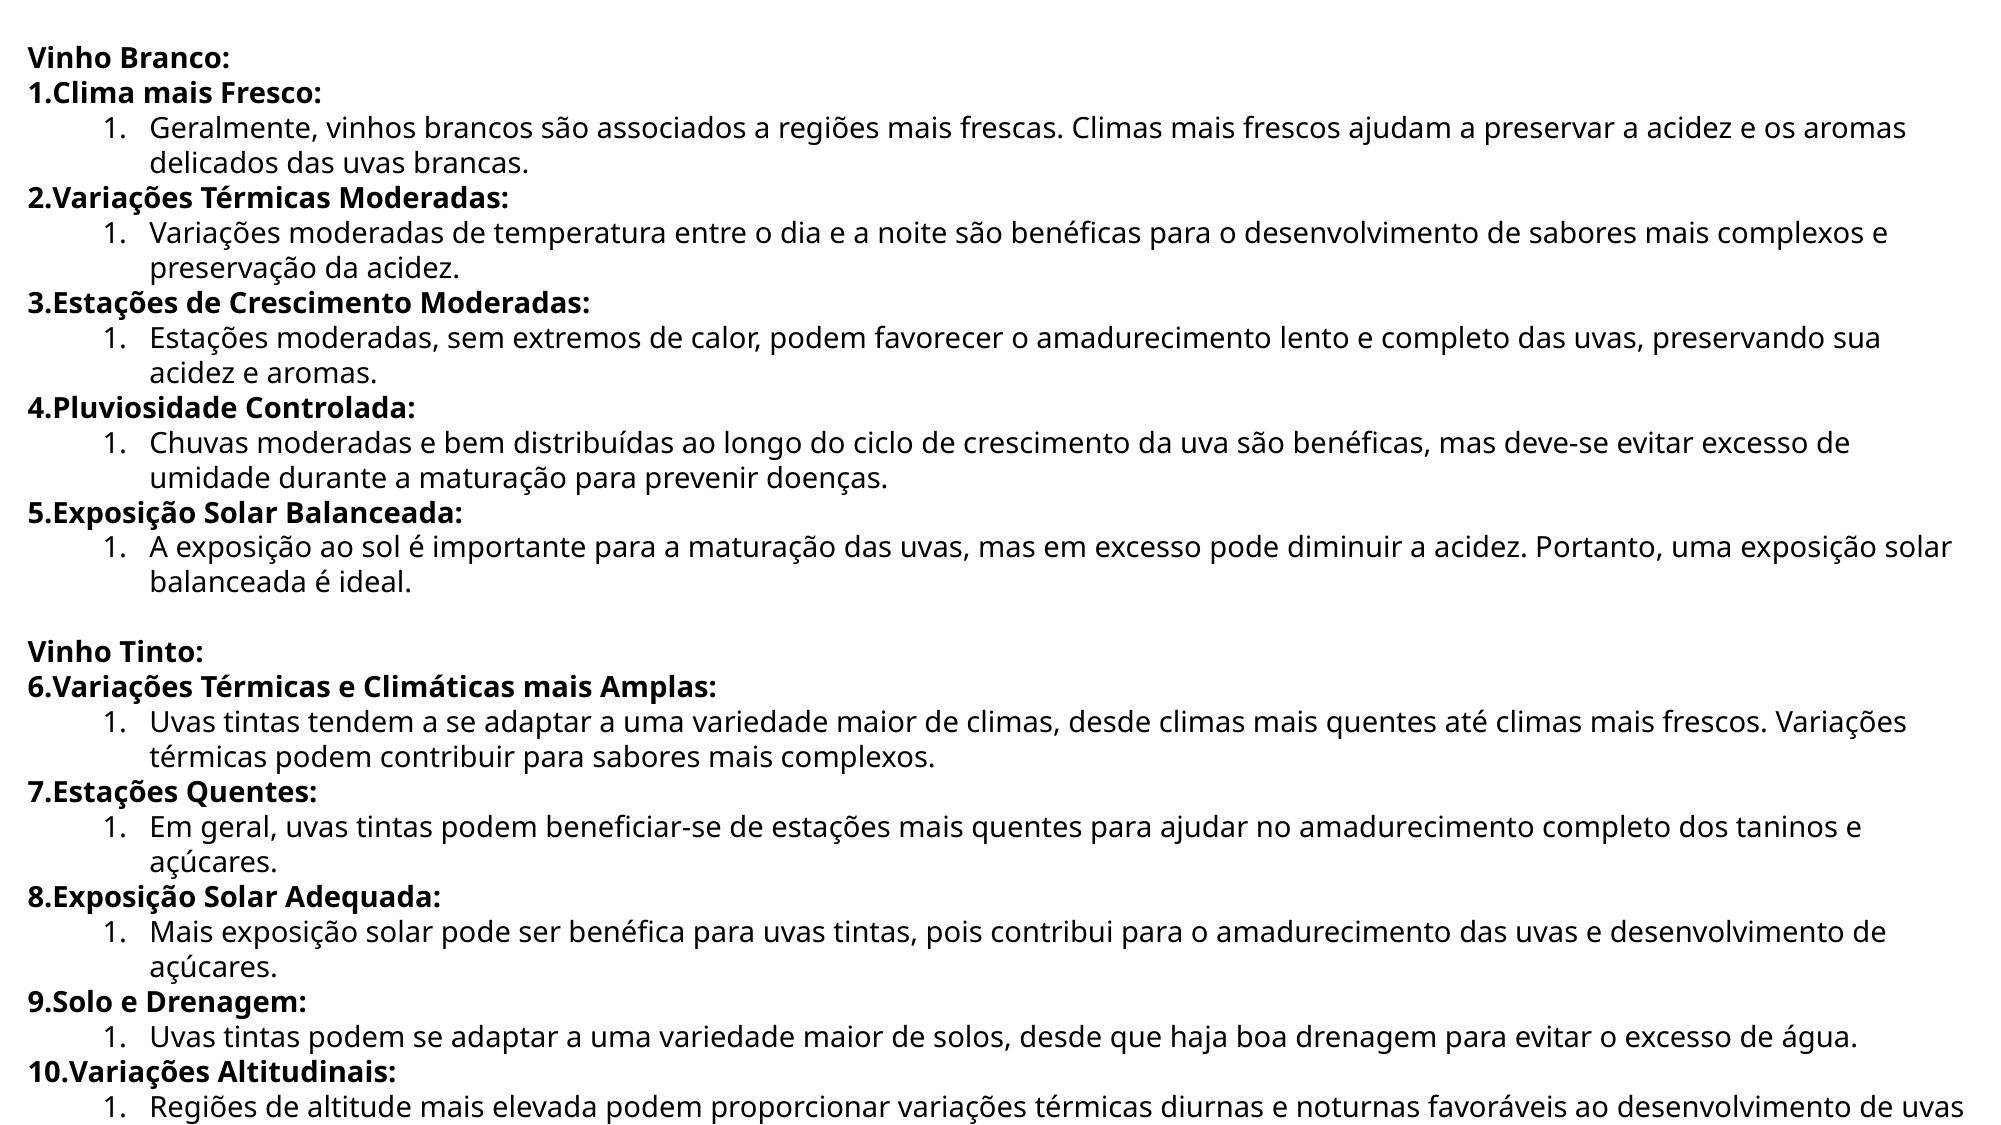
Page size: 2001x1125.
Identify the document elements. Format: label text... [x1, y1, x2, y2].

text_box Vinho Branco: Clima mais Fresco: Geralmente, vinhos brancos são associados a regiões mais frescas. Climas mais frescos ajudam a preservar a acidez e os aromas delicados das uvas brancas. Variações Térmicas Moderadas: Variações moderadas de temperatura entre o dia e a noite são benéficas para o desenvolvimento de sabores mais complexos e preservação da acidez. Estações de Crescimento Moderadas: Estações moderadas, sem extremos de calor, podem favorecer o amadurecimento lento e completo das uvas, preservando sua acidez e aromas. Pluviosidade Controlada: Chuvas moderadas e bem distribuídas ao longo do ciclo de crescimento da uva são benéficas, mas deve-se evitar excesso de umidade durante a maturação para prevenir doenças. Exposição Solar Balanceada: A exposição ao sol é importante para a maturação das uvas, mas em excesso pode diminuir a acidez. Portanto, uma exposição solar balanceada é ideal. Vinho Tinto: Variações Térmicas e Climáticas mais Amplas: Uvas tintas tendem a se adaptar a uma variedade maior de climas, desde climas mais quentes até climas mais frescos. Variações térmicas podem contribuir para sabores mais complexos. Estações Quentes: Em geral, uvas tintas podem beneficiar-se de estações mais quentes para ajudar no amadurecimento completo dos taninos e açúcares. Exposição Solar Adequada: Mais exposição solar pode ser benéfica para uvas tintas, pois contribui para o amadurecimento das uvas e desenvolvimento de açúcares. Solo e Drenagem: Uvas tintas podem se adaptar a uma variedade maior de solos, desde que haja boa drenagem para evitar o excesso de água. Variações Altitudinais: Regiões de altitude mais elevada podem proporcionar variações térmicas diurnas e noturnas favoráveis ao desenvolvimento de uvas tintas mais complexas. [12, 32, 1988, 1125]
